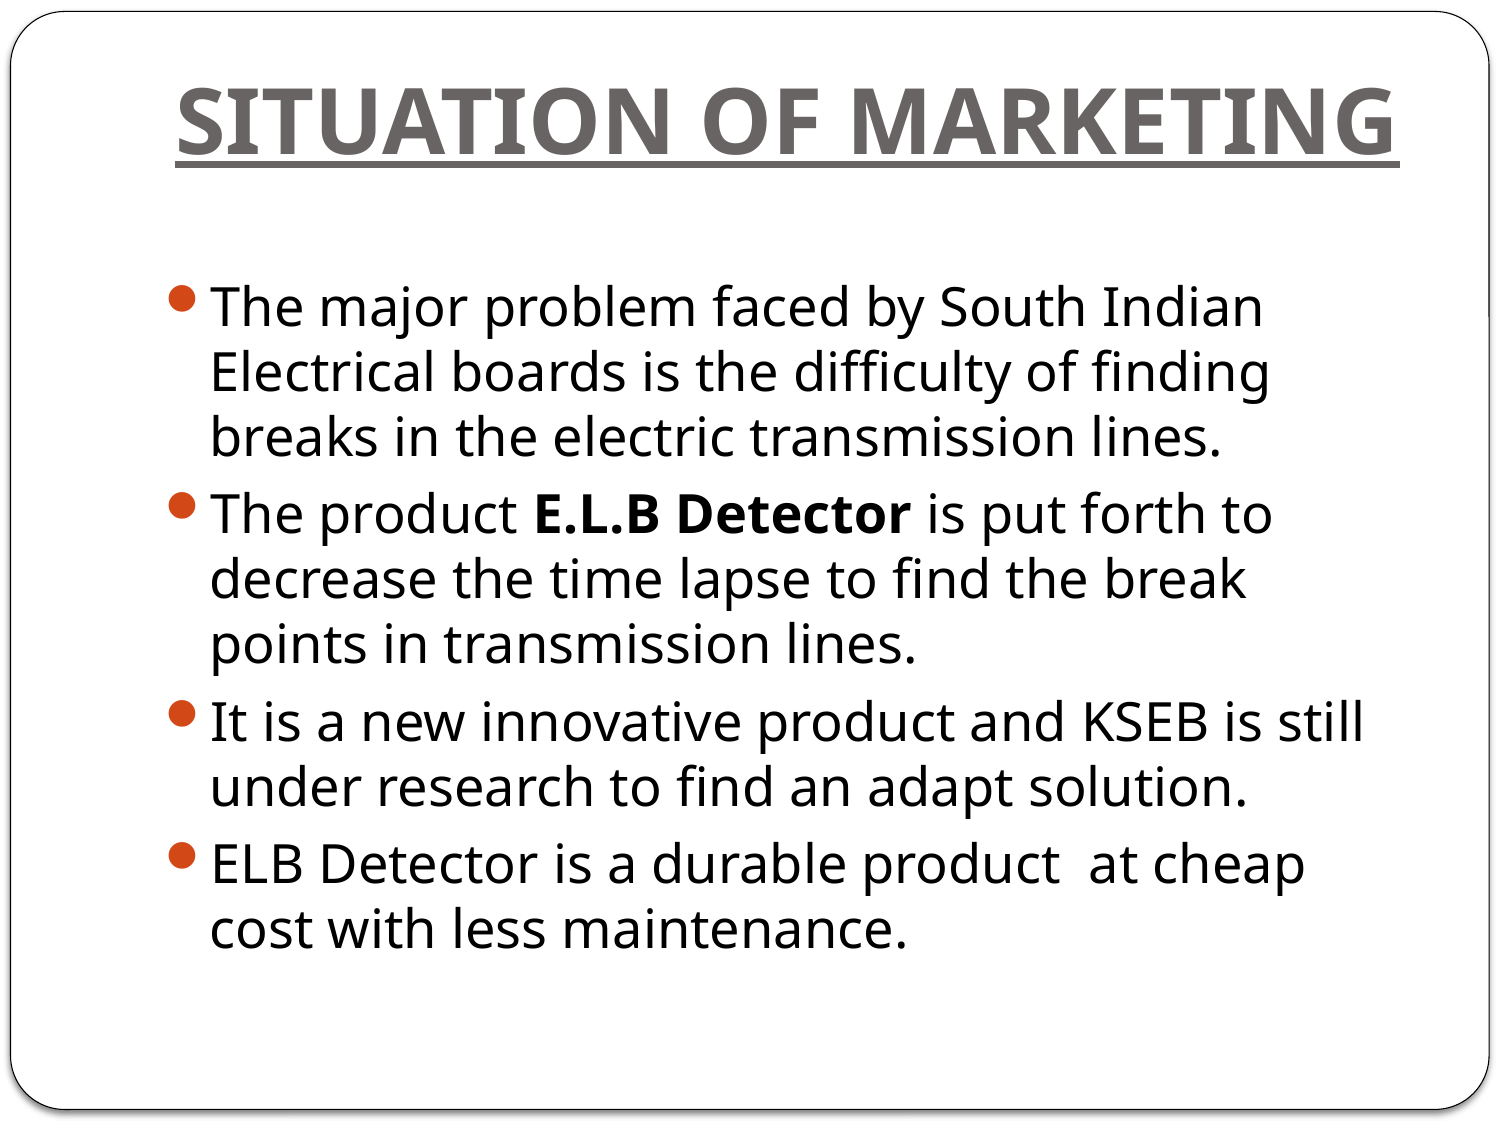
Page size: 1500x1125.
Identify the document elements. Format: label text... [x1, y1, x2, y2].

title SITUATION OF MARKETING [150, 0, 1425, 187]
list The major problem faced by South Indian Electrical boards is the difficulty of finding breaks in the electric transmission lines. The product E.L.B Detector is put forth to decrease the time lapse to find the break points in transmission lines. It is a new innovative product and KSEB is still under research to find an adapt solution. ELB Detector is a durable product at cheap cost with less maintenance. [150, 187, 1425, 1063]
